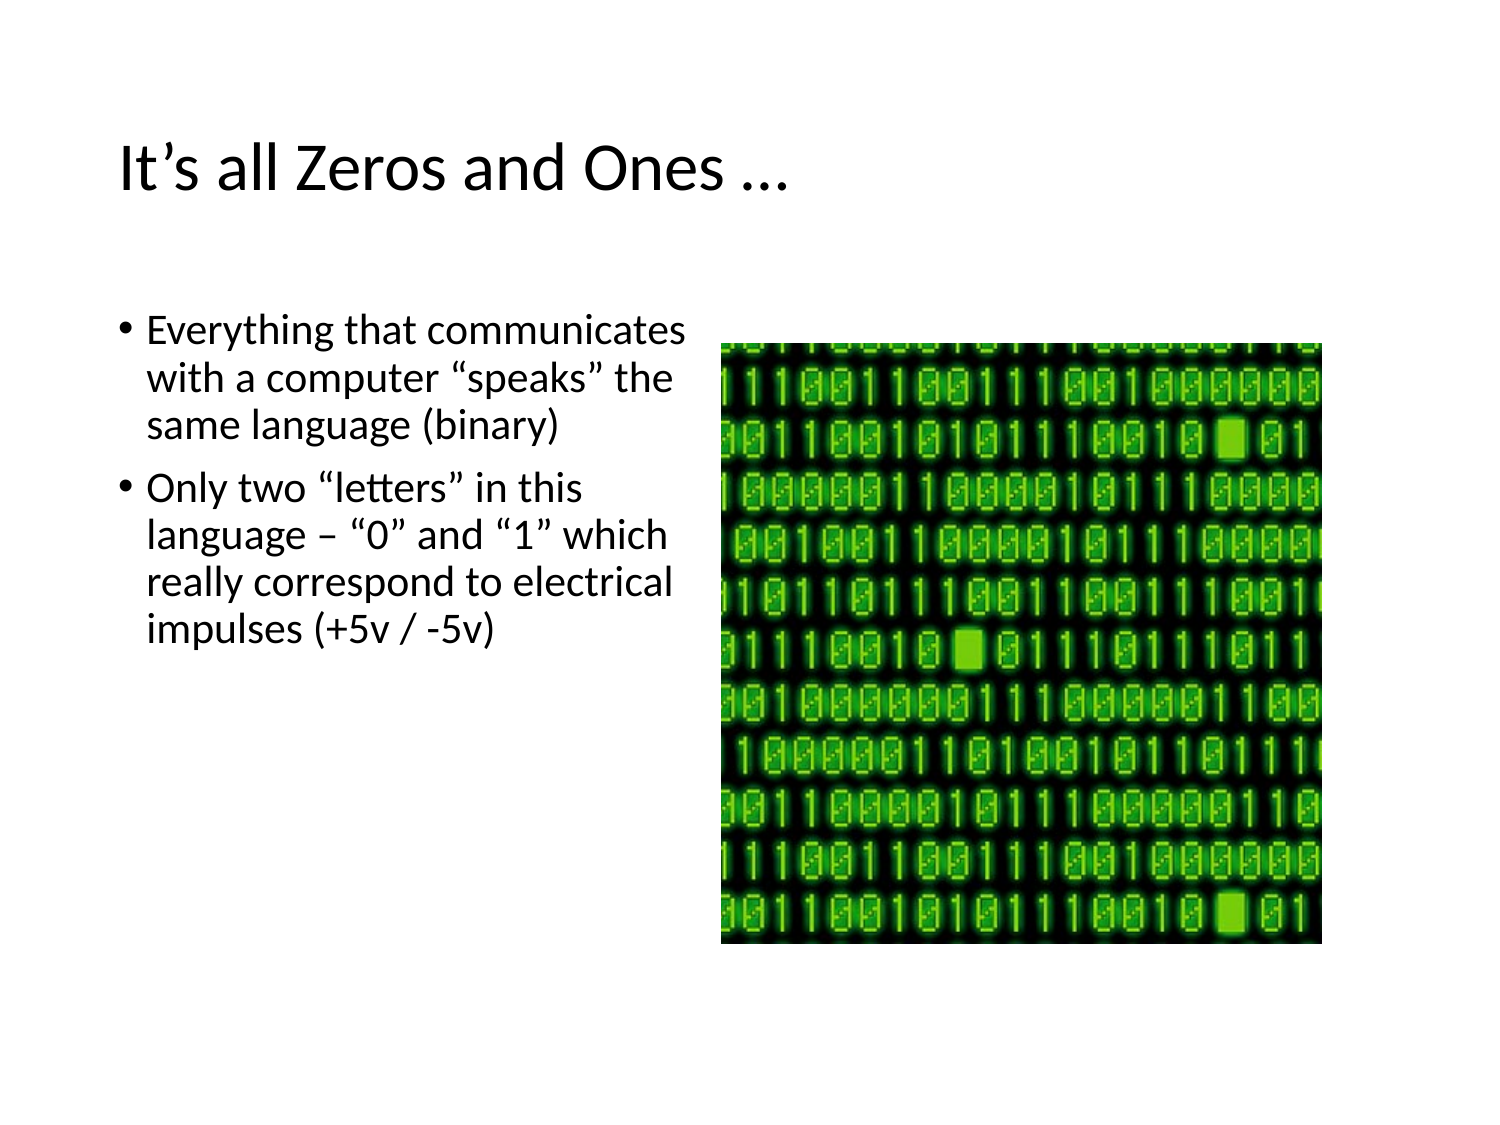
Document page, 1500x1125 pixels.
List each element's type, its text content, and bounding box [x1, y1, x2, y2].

title It’s all Zeros and Ones … [103, 59, 1397, 278]
list Everything that communicates with a computer “speaks” the same language (binary) Only two “letters” in this language – “0” and “1” which really correspond to electrical impulses (+5v / -5v) [103, 299, 741, 1014]
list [721, 304, 1322, 984]
